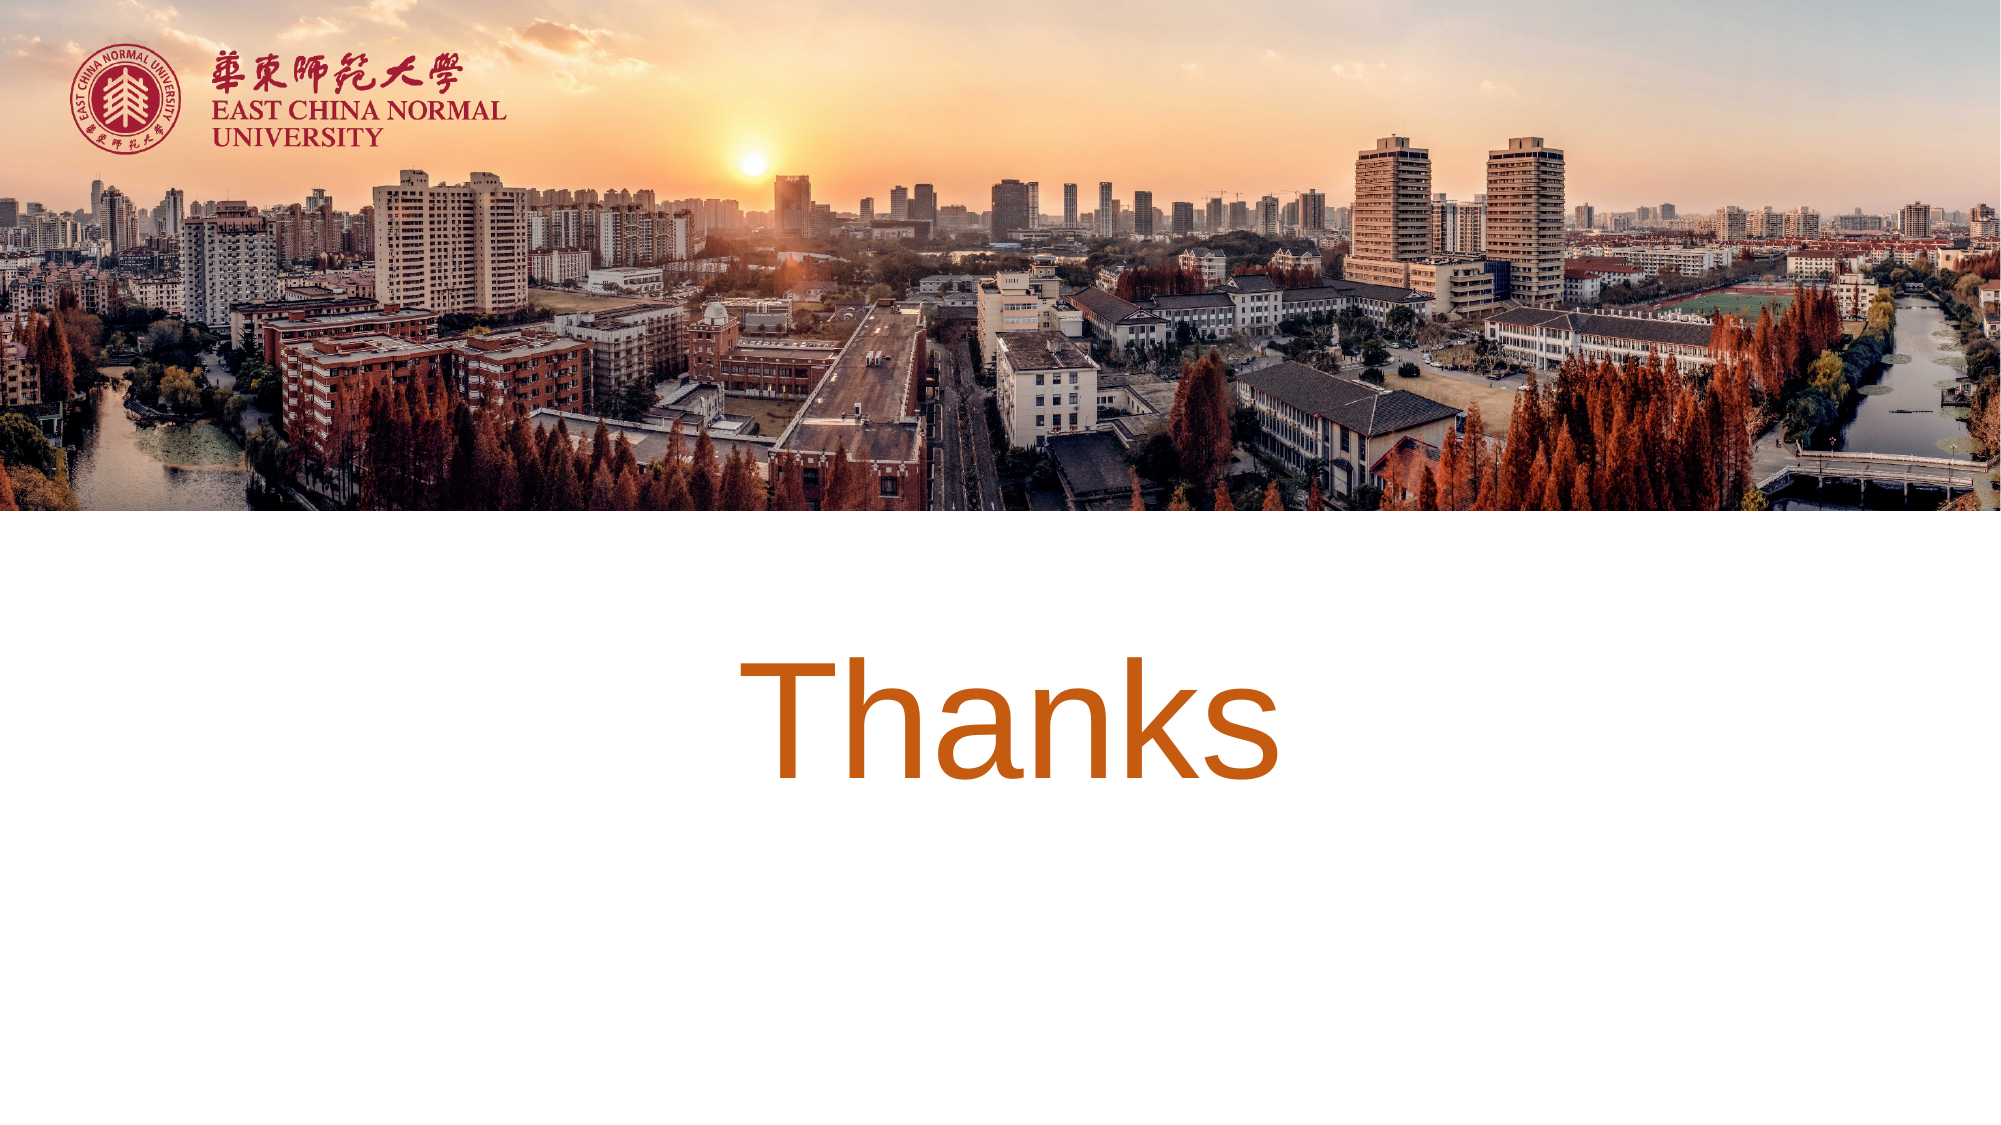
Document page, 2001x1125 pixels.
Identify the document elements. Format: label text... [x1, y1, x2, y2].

picture [0, 0, 2001, 511]
text_box Thanks [66, 604, 1934, 820]
